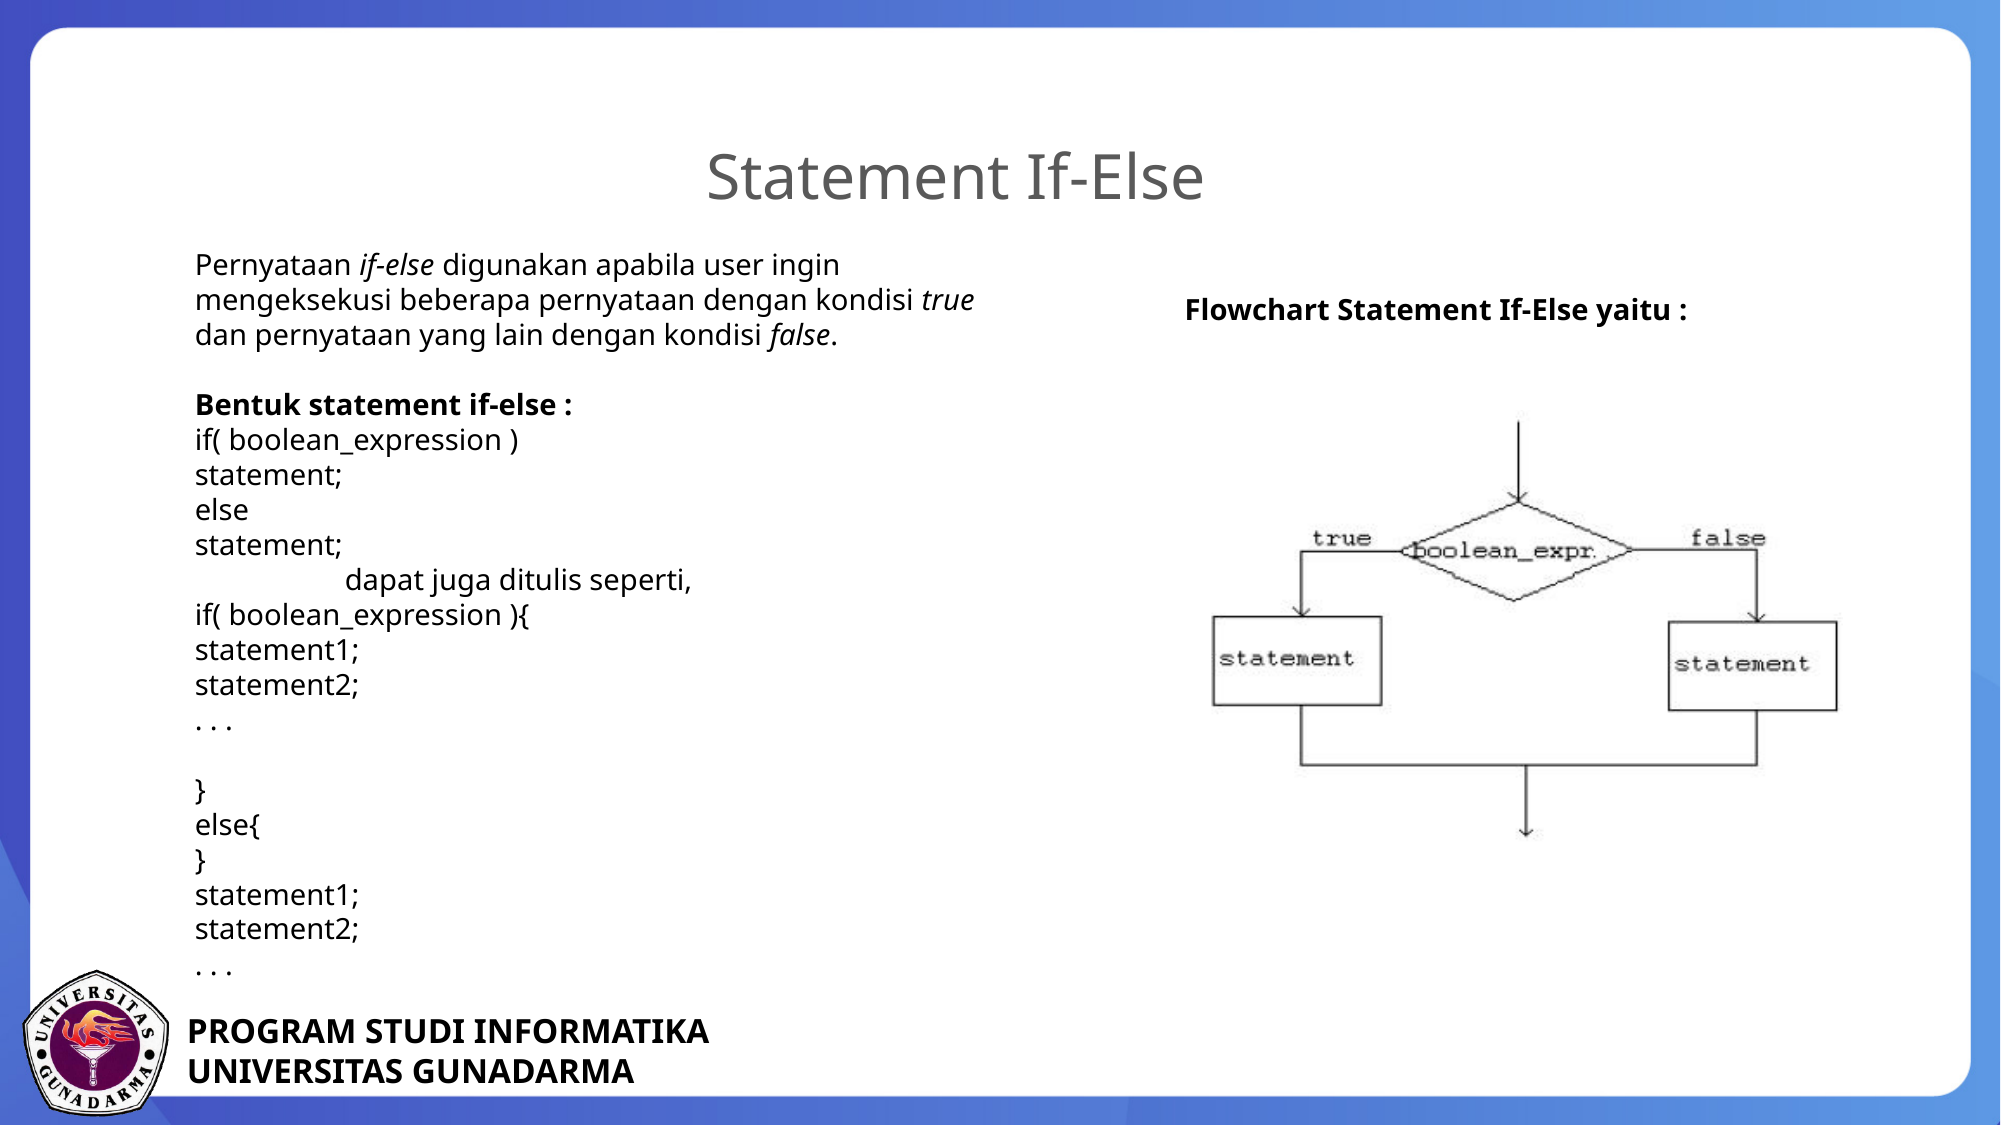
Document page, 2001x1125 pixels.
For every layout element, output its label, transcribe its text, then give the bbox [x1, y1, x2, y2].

picture [0, 0, 2001, 1125]
text_box Statement If-Else [668, 129, 1244, 220]
text_box Flowchart Statement If-Else yaitu : [1184, 291, 1857, 327]
text_box Pernyataan if-else digunakan apabila user ingin mengeksekusi beberapa pernyataan dengan kondisi true dan pernyataan yang lain dengan kondisi false. Bentuk statement if-else : if( boolean_expression ) statement; else statement; dapat juga ditulis seperti, if( boolean_expression ){ statement1; statement2; . . . } else{ } statement1; statement2; . . . [194, 246, 1032, 981]
